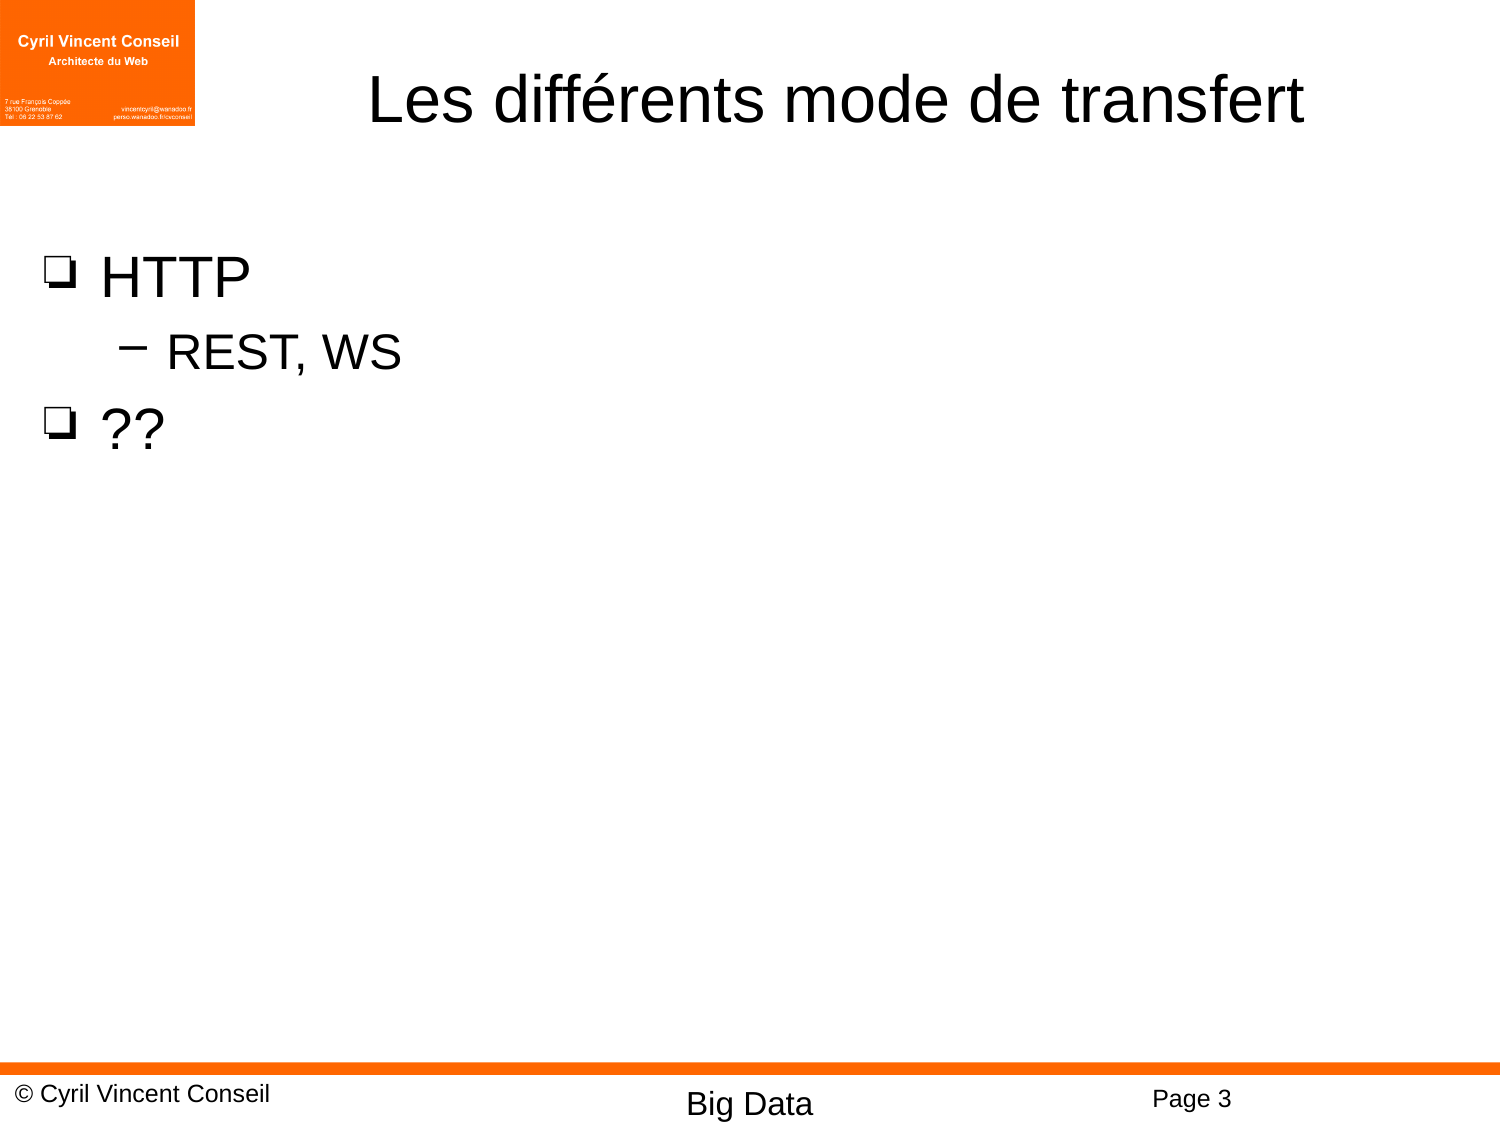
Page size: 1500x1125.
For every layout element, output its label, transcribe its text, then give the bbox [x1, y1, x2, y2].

picture [0, 0, 195, 126]
list HTTP REST, WS ?? [29, 231, 1468, 1059]
title Les différents mode de transfert [194, 2, 1480, 190]
